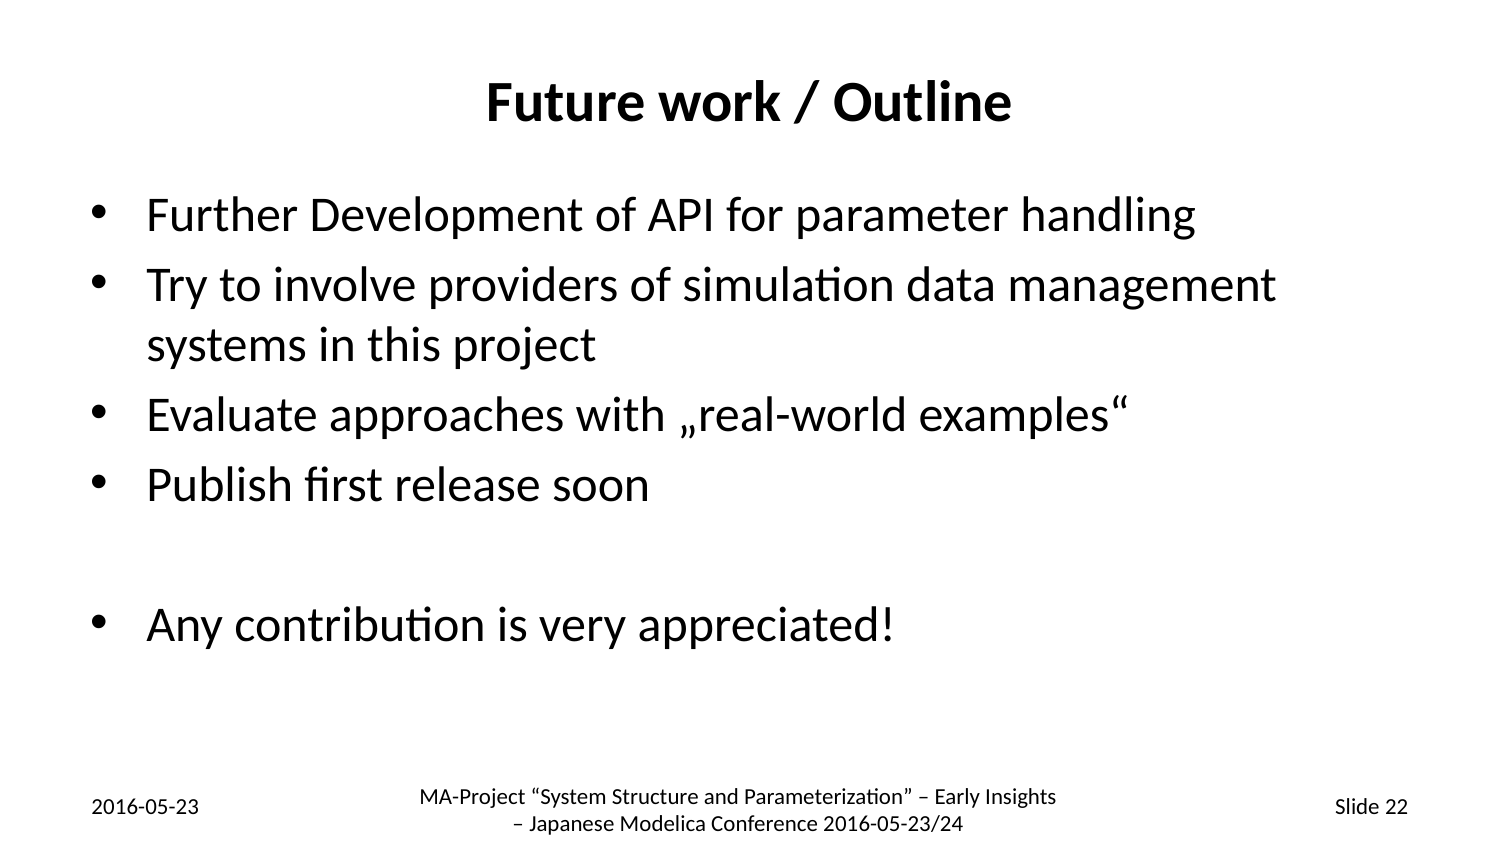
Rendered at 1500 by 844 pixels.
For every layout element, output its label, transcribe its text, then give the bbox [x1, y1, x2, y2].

title Future work / Outline [75, 33, 1425, 162]
footer MA-Project “System Structure and Parameterization” – Early Insights – Japanese Modelica Conference 2016-05-23/24 [277, 773, 1200, 840]
list Further Development of API for parameter handling Try to involve providers of simulation data management systems in this project Evaluate approaches with „real-world examples“ Publish first release soon Any contribution is very appreciated! [75, 173, 1425, 765]
